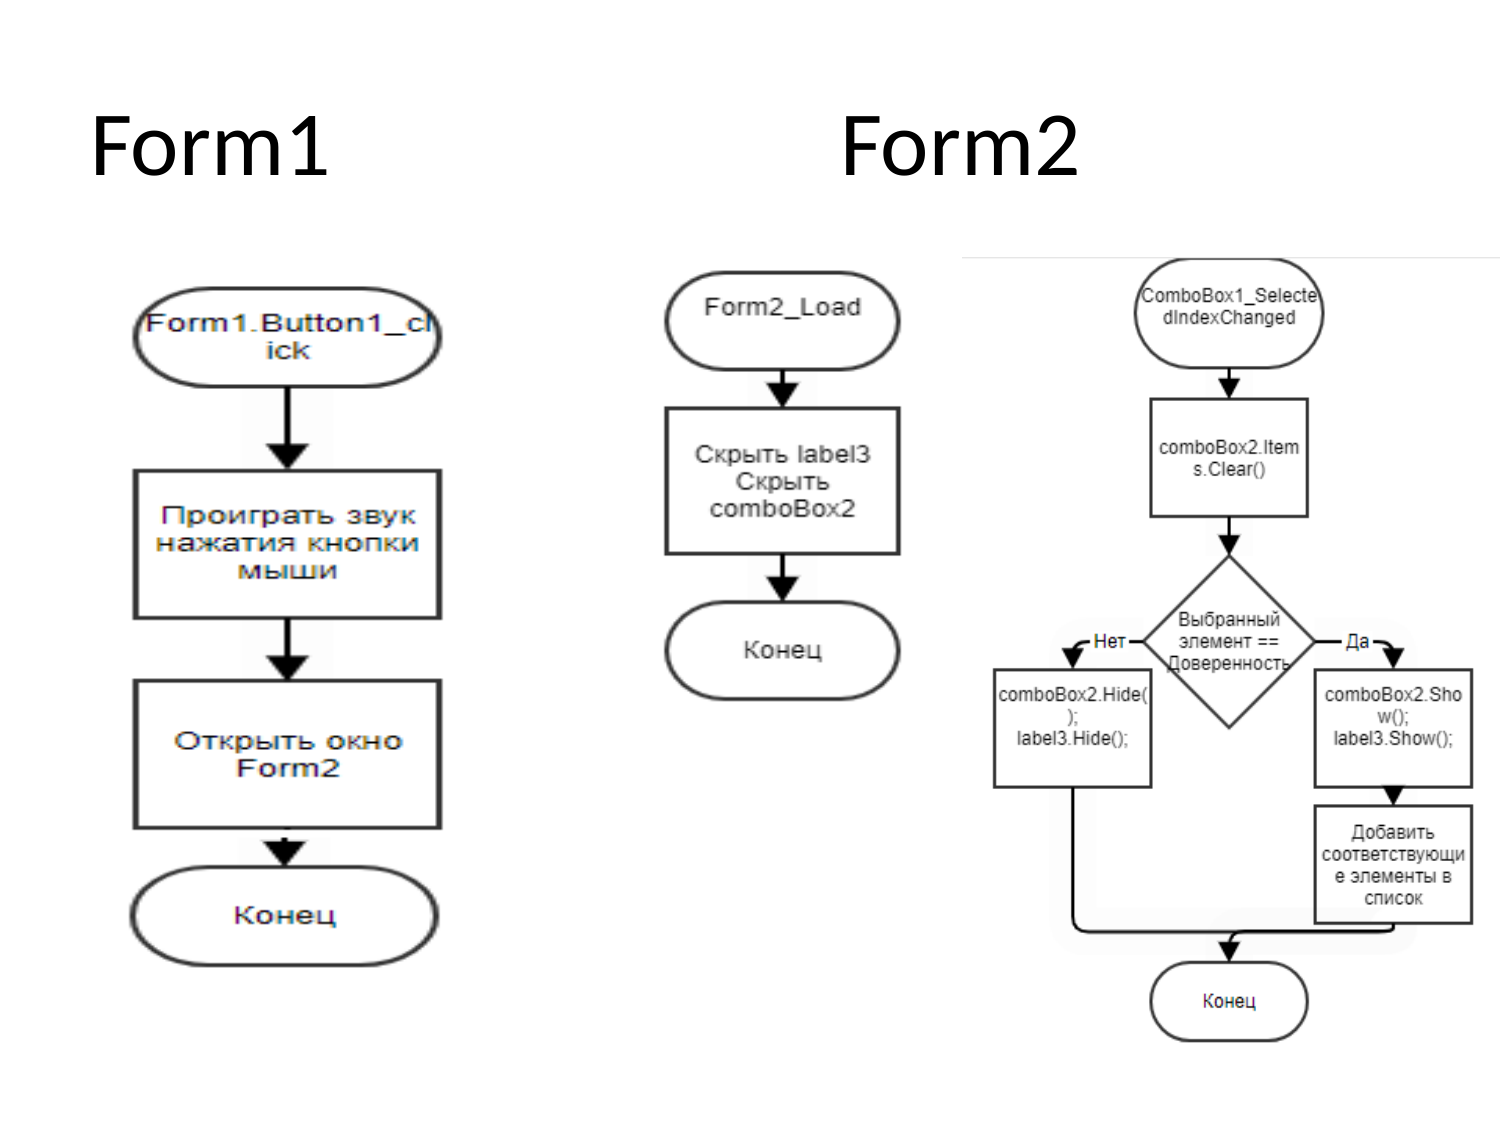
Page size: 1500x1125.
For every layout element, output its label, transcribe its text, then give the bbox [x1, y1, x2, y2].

picture [620, 245, 950, 716]
title Form1 Form2 [75, 45, 1425, 233]
picture [70, 234, 516, 997]
picture [962, 257, 1500, 1055]
